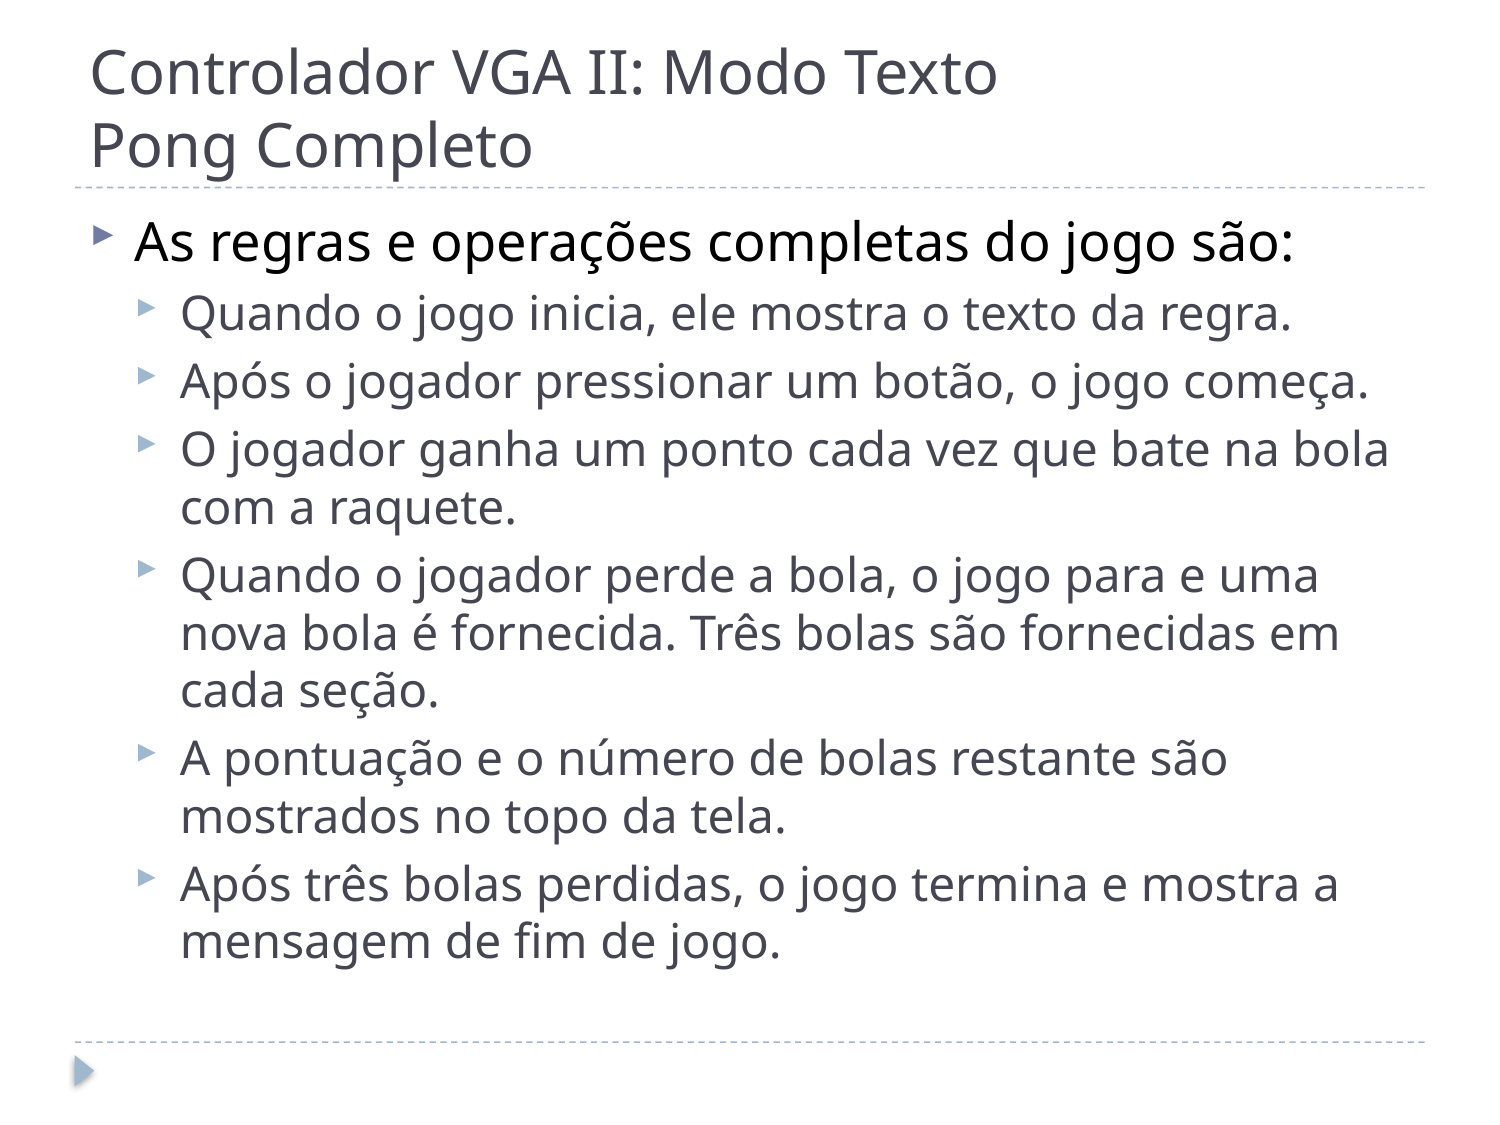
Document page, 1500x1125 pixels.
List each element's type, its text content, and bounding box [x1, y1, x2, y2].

title Controlador VGA II: Modo Texto Pong Completo [75, 24, 1425, 188]
list As regras e operações completas do jogo são: Quando o jogo inicia, ele mostra o texto da regra. Após o jogador pressionar um botão, o jogo começa. O jogador ganha um ponto cada vez que bate na bola com a raquete. Quando o jogador perde a bola, o jogo para e uma nova bola é fornecida. Três bolas são fornecidas em cada seção. A pontuação e o número de bolas restante são mostrados no topo da tela. Após três bolas perdidas, o jogo termina e mostra a mensagem de fim de jogo. [75, 200, 1425, 1010]
